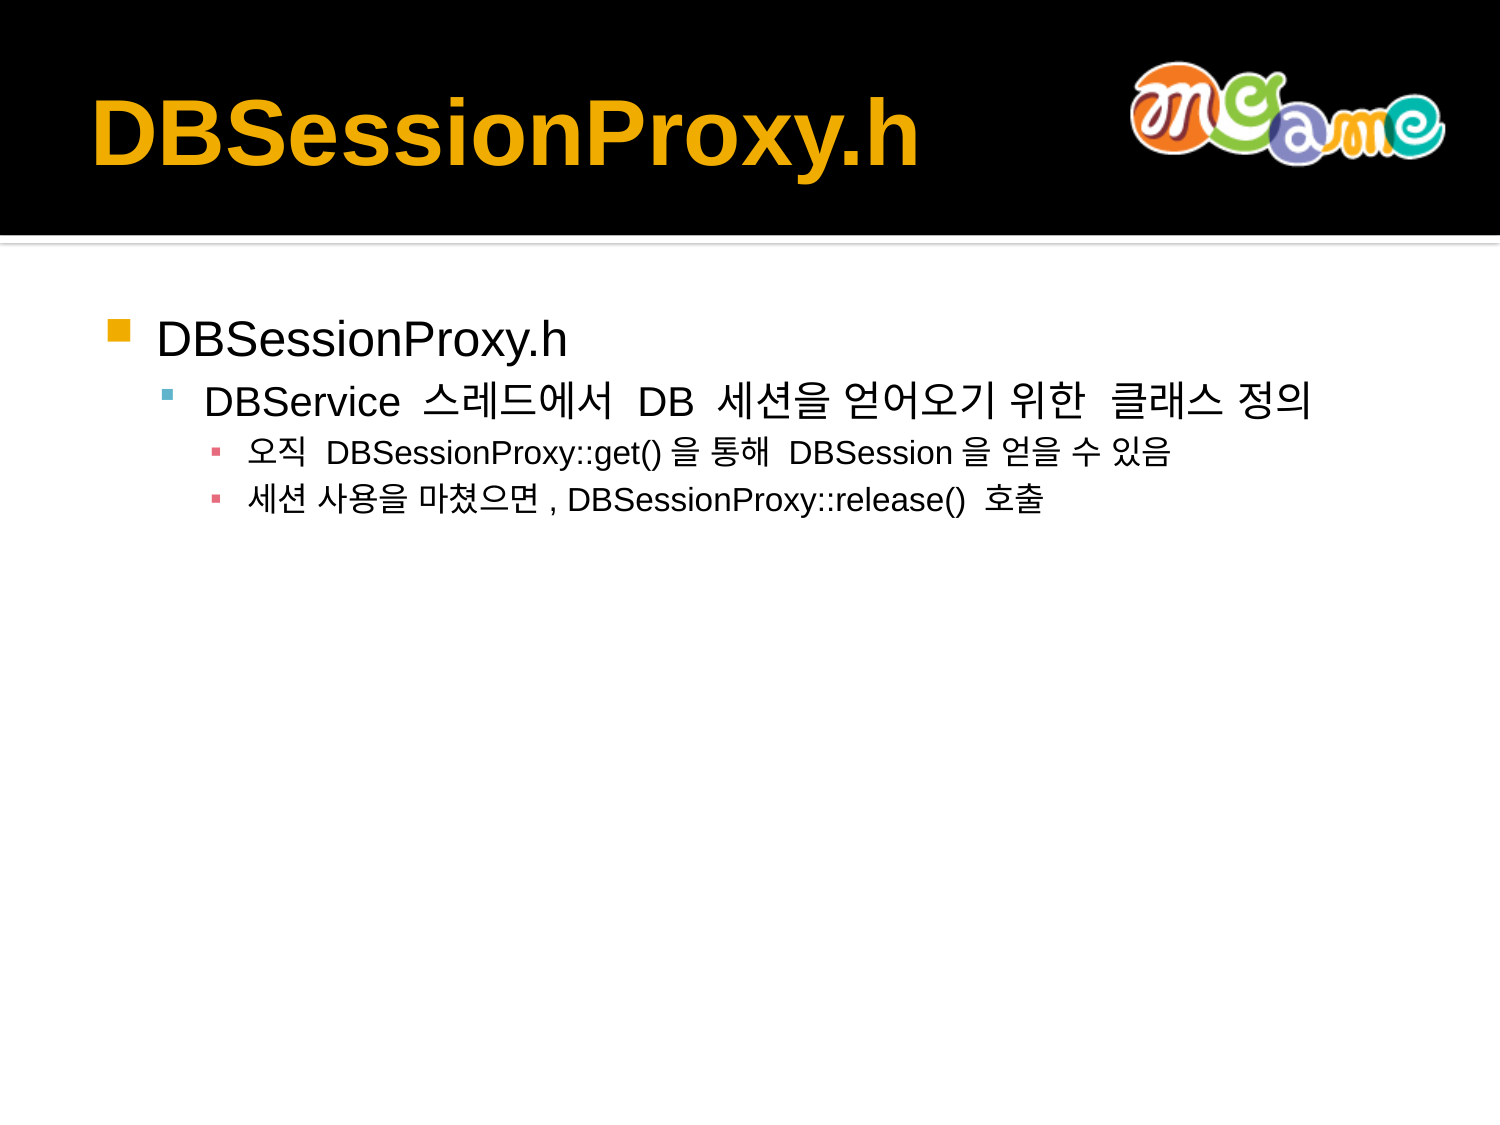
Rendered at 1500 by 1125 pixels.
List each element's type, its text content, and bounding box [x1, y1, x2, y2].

list DBSessionProxy.h DBService 스레드에서 DB 세션을 얻어오기 위한 클래스 정의 오직 DBSessionProxy::get()을 통해 DBSession을 얻을 수 있음 세션 사용을 마쳤으면, DBSessionProxy::release() 호출 [75, 291, 1425, 1050]
title DBSessionProxy.h [75, 25, 1425, 231]
picture [1104, 42, 1469, 178]
